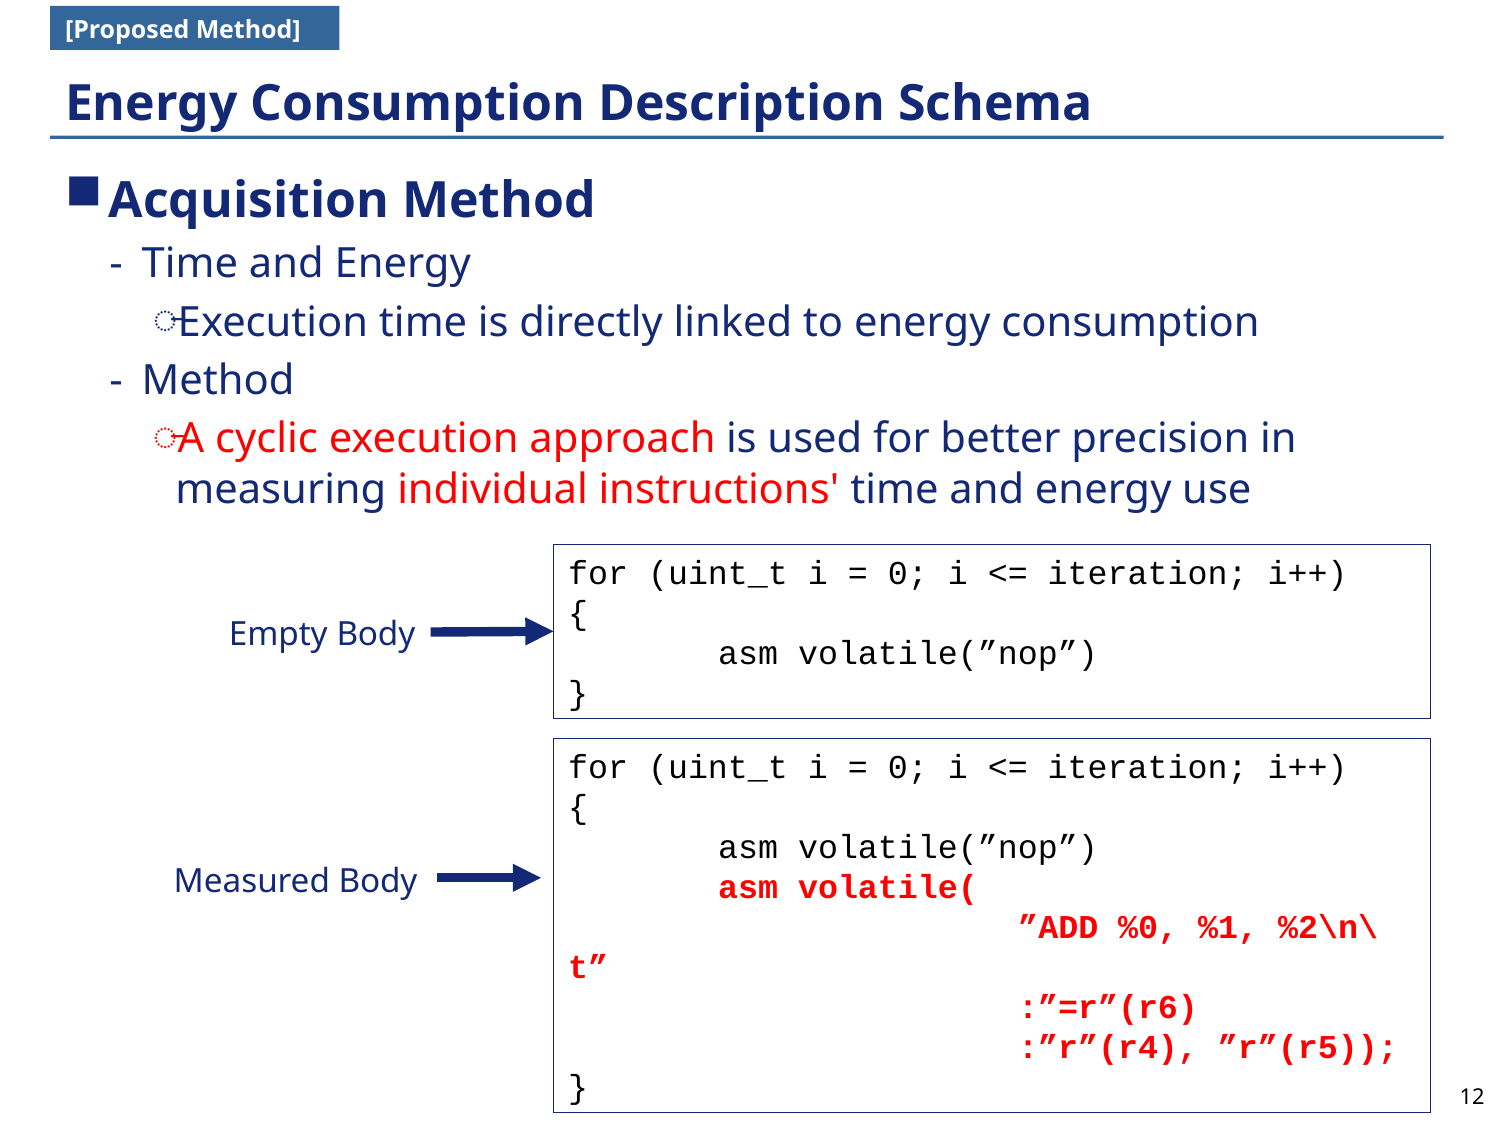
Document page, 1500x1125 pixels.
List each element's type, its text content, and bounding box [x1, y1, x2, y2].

text_box for (uint_t i = 0; i <= iteration; i++) { asm volatile(”nop”) } [553, 544, 1431, 719]
text_box Empty Body [214, 604, 431, 660]
title Energy Consumption Description Schema [50, 62, 1325, 138]
slide_number 12 [1400, 1074, 1500, 1125]
text_box for (uint_t i = 0; i <= iteration; i++) { asm volatile(”nop”) asm volatile( ”ADD %0, %1, %2\n\t” :”=r”(r6) :”r”(r4), ”r”(r5)); } [553, 738, 1431, 1113]
text_box Measured Body [158, 851, 433, 907]
text_box [Proposed Method] [50, 5, 340, 50]
list Acquisition Method Time and Energy Execution time is directly linked to energy consumption Method A cyclic execution approach is used for better precision in measuring individual instructions' time and energy use [50, 160, 1450, 1048]
